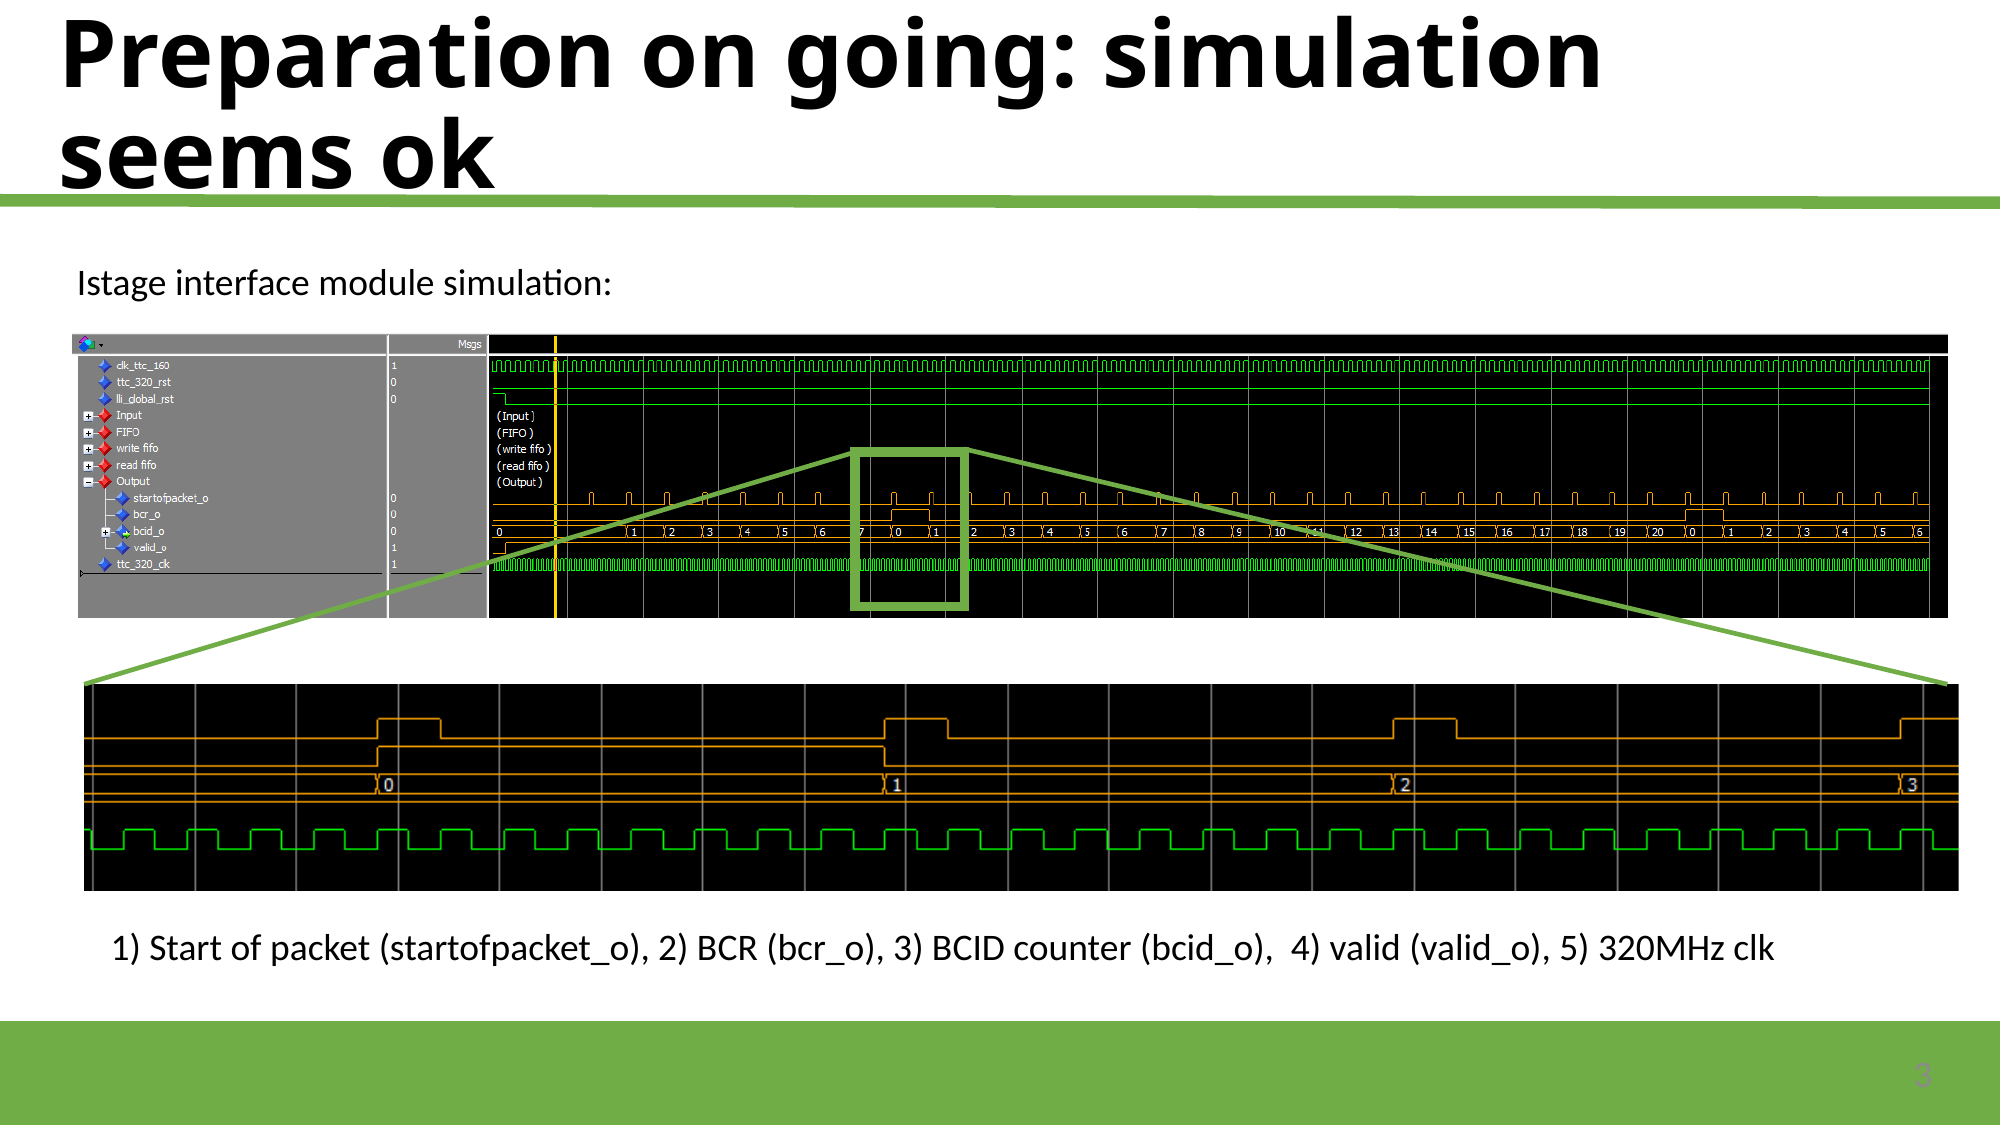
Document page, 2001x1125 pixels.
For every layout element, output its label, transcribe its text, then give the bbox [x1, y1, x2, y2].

picture [84, 684, 1959, 891]
title Preparation on going: simulation seems ok [43, 207, 1769, 216]
text_box 1) Start of packet (startofpacket_o), 2) BCR (bcr_o), 3) BCID counter (bcid_o), 4) valid (valid_o), 5) 320MHz clk [95, 915, 1800, 976]
slide_number 3 [1497, 1042, 1948, 1103]
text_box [84, 452, 855, 685]
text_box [964, 448, 1948, 685]
picture [72, 332, 1948, 618]
title Preparation on going: simulation seems ok [43, 0, 1769, 196]
text_box [0, 1021, 2000, 1125]
text_box Istage interface module simulation: [62, 250, 629, 311]
